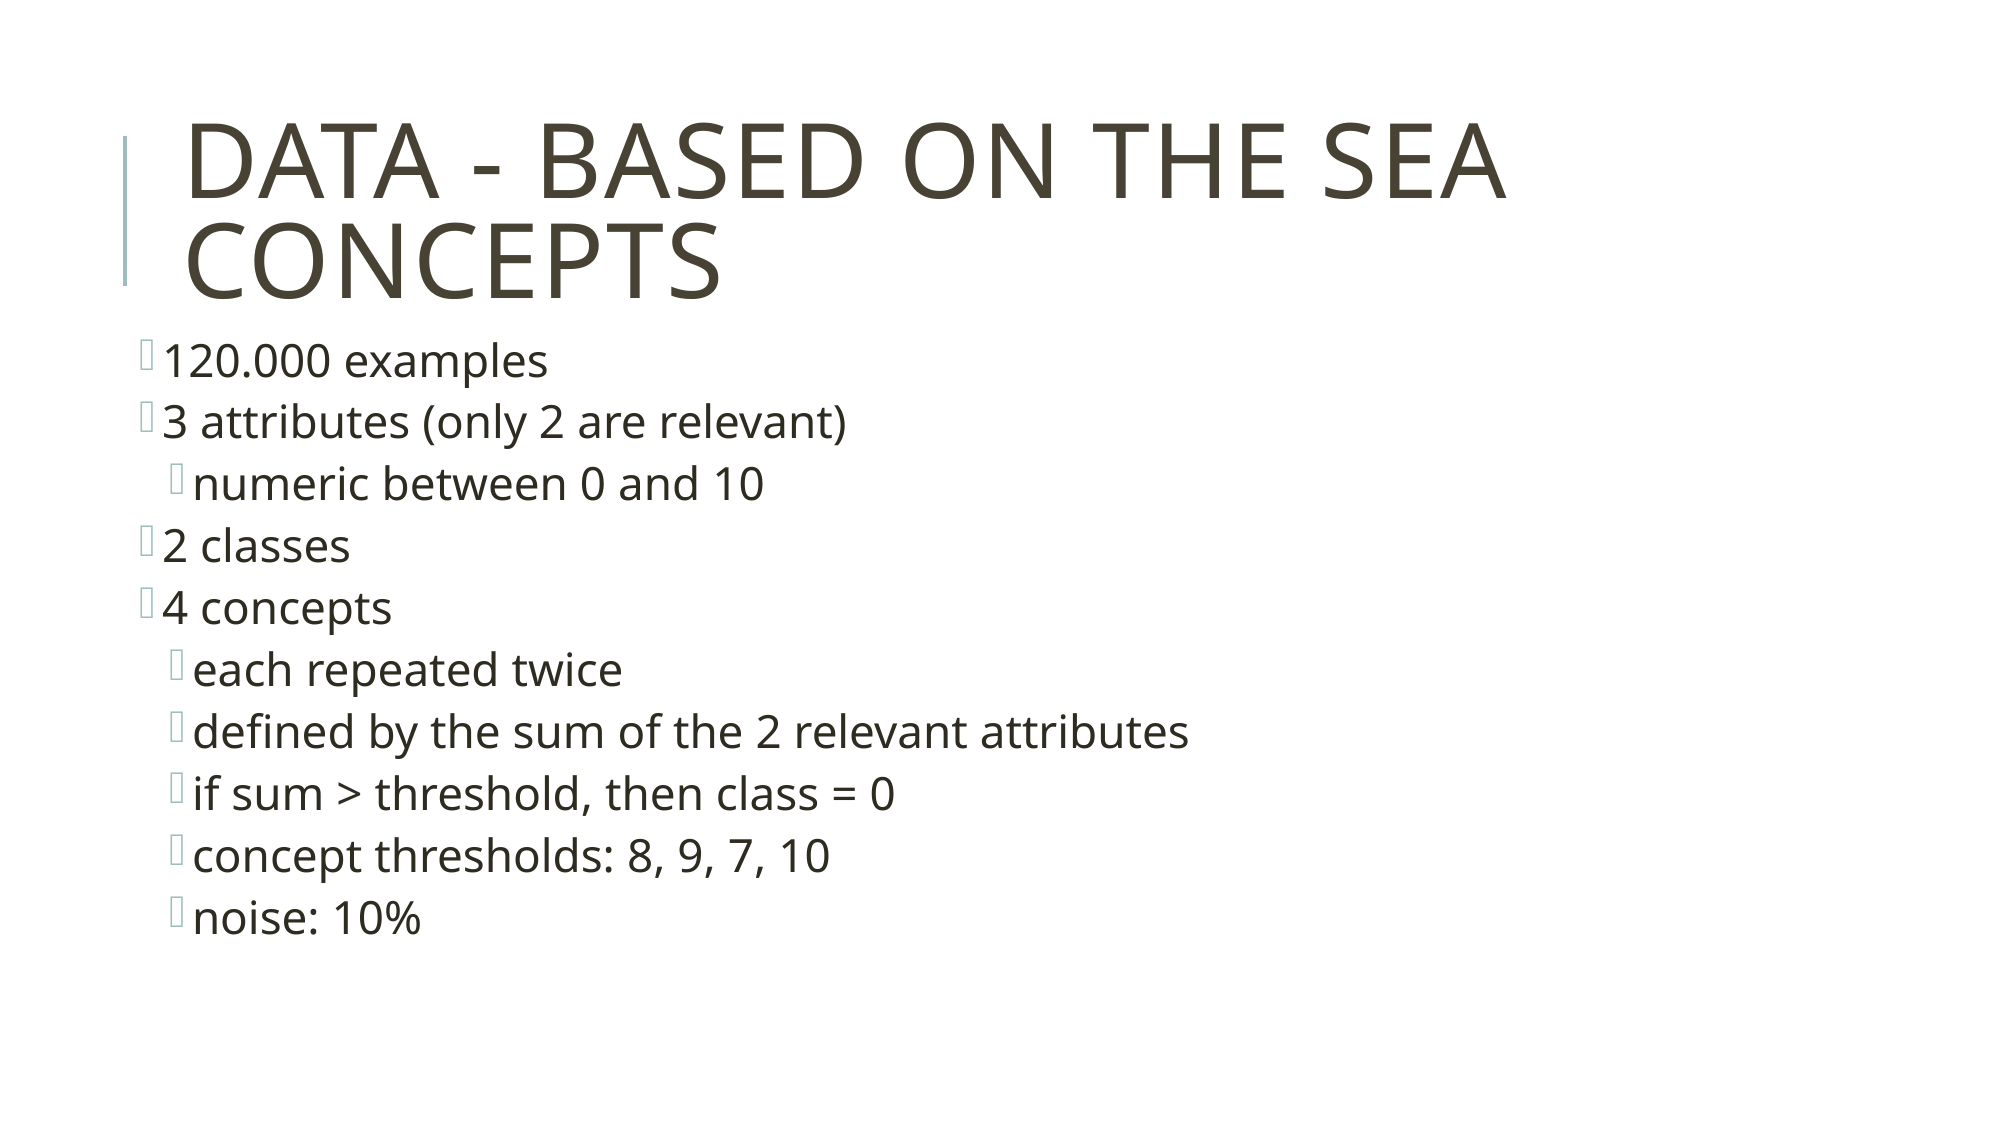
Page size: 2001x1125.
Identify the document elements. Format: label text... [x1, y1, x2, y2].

text_box [943, 329, 2000, 1108]
list 120.000 examples 3 attributes (only 2 are relevant) numeric between 0 and 10 2 classes 4 concepts each repeated twice defined by the sum of the 2 relevant attributes if sum > threshold, then class = 0 concept thresholds: 8, 9, 7, 10 noise: 10% [111, 329, 943, 1108]
title Data - Based on the SEA Concepts [168, 96, 1763, 329]
